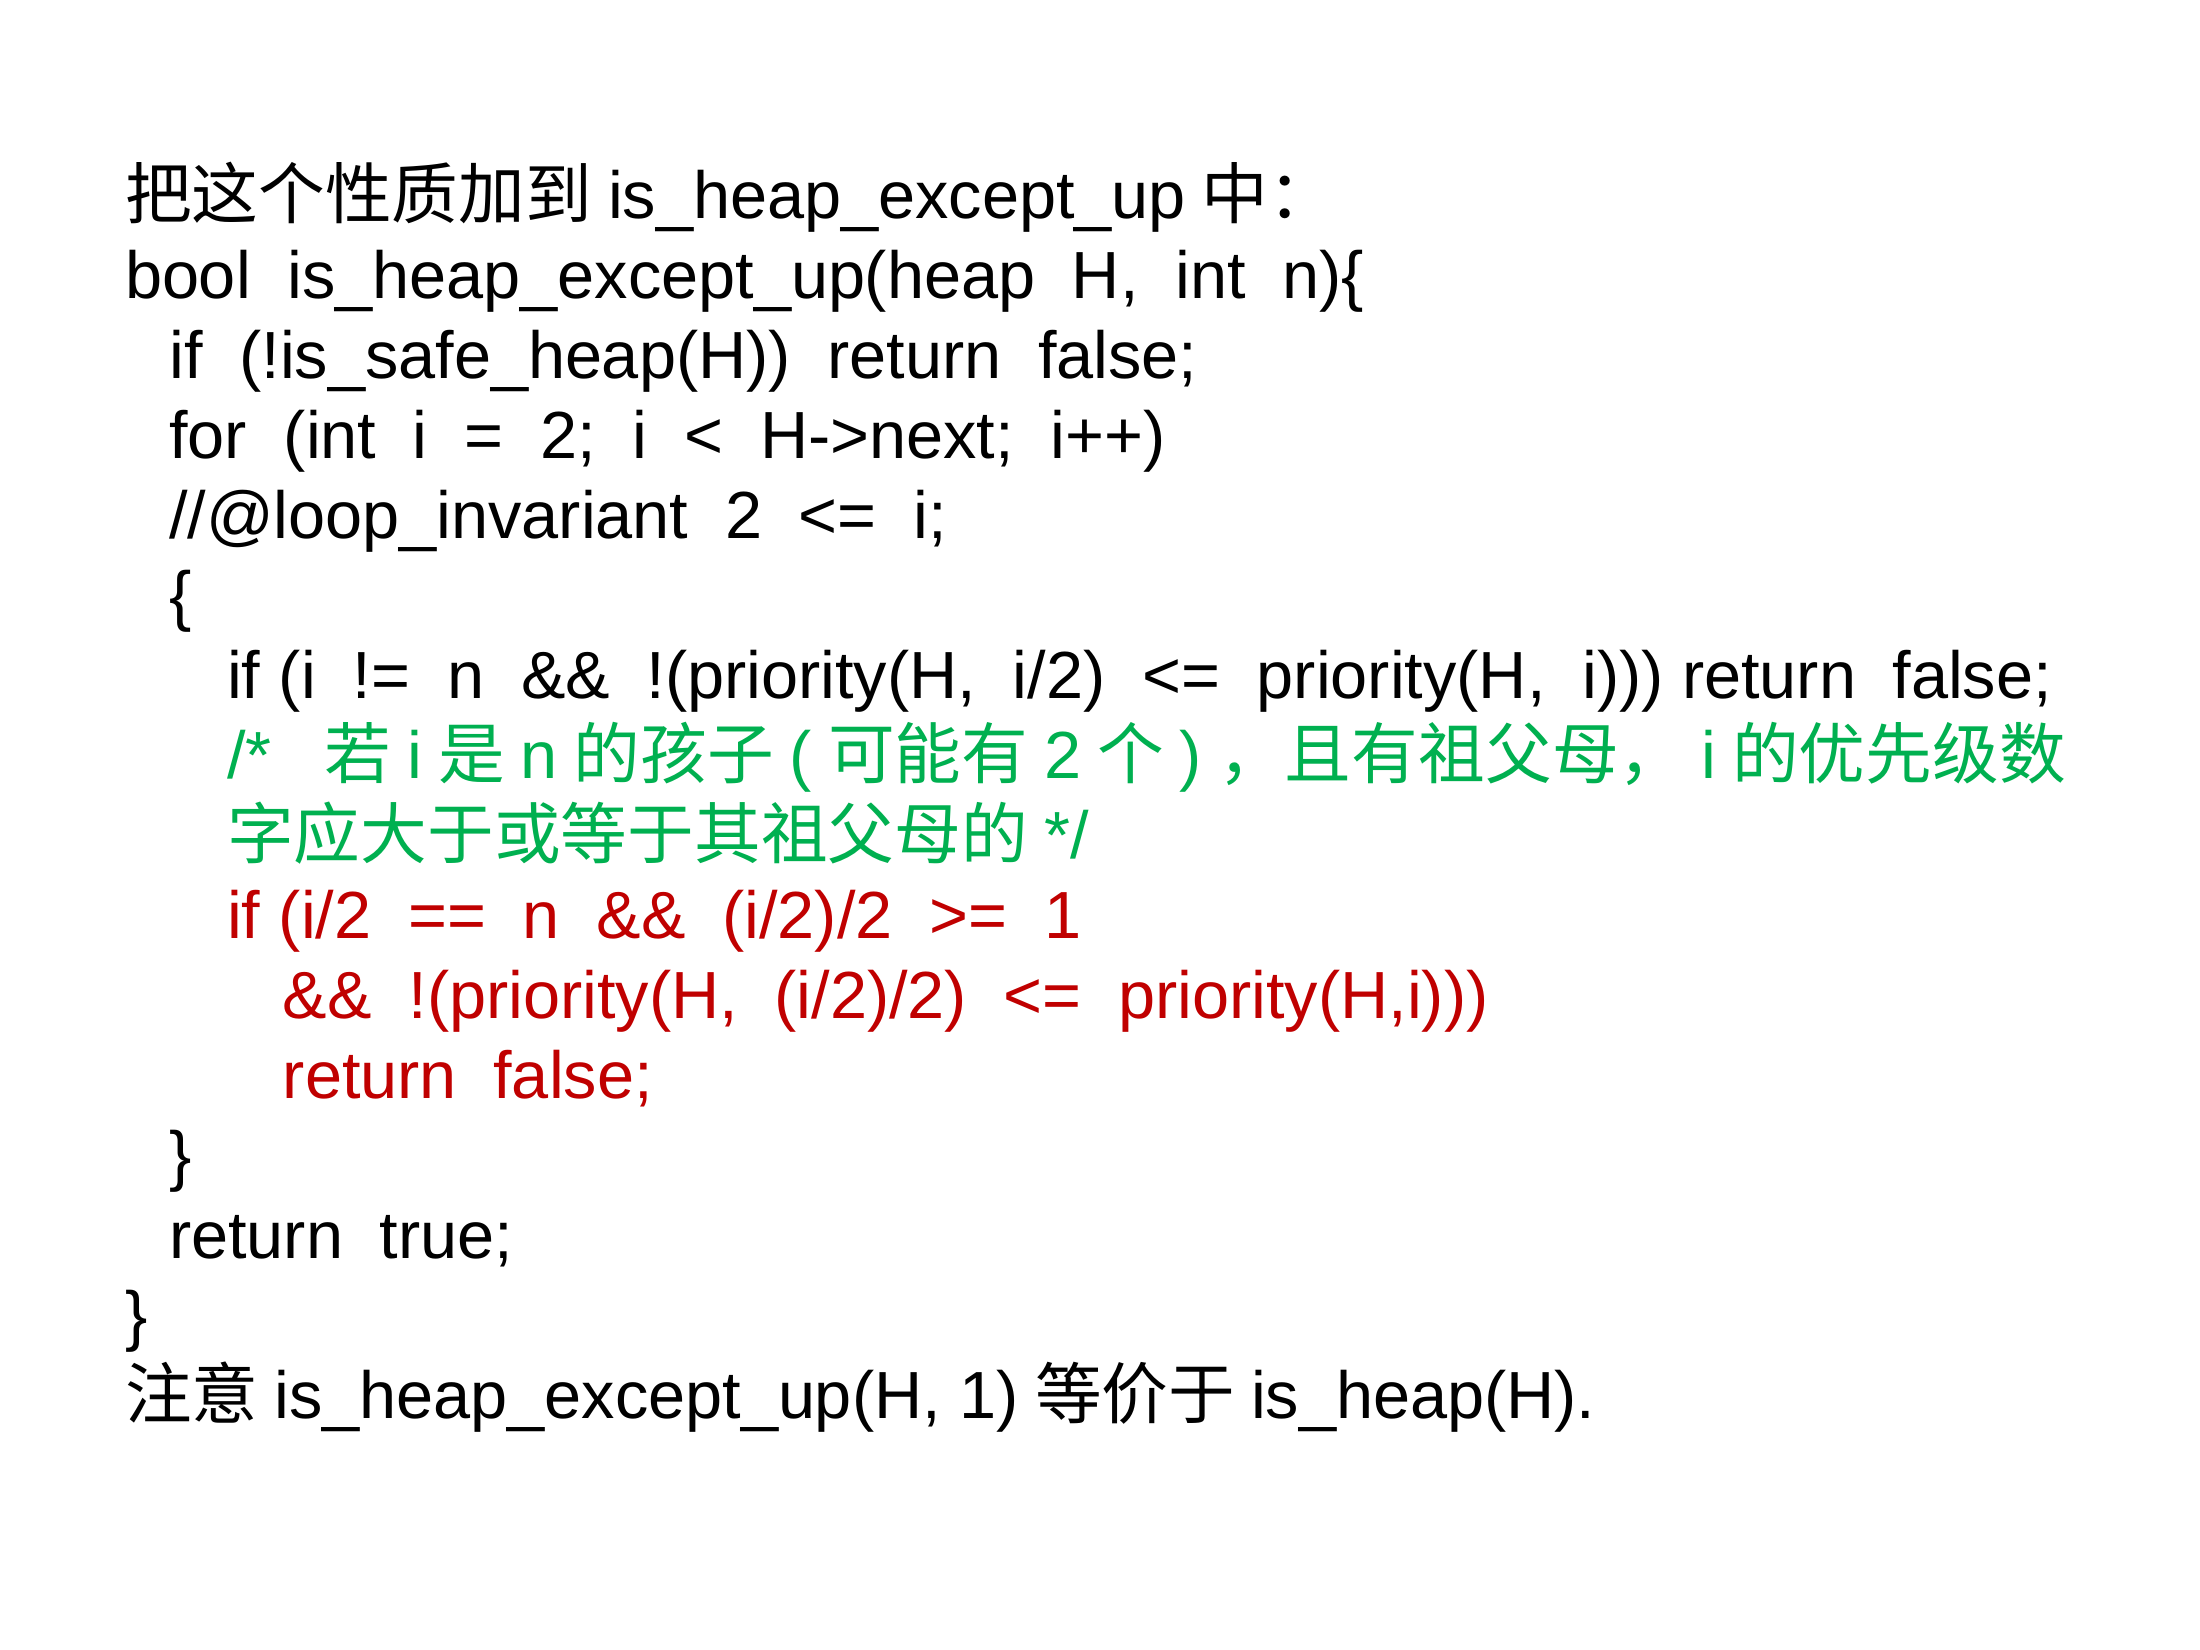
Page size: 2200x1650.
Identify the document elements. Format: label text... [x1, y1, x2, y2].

text_box 把这个性质加到is_heap_except_up中： bool is_heap_except_up(heap H, int n){ if (!is_safe_heap(H)) return false; for (int i = 2; i < H->next; i++) //@loop_invariant 2 <= i; { if (i != n && !(priority(H, i/2) <= priority(H, i))) return false; /* 若i是n的孩子(可能有2个)，且有祖父母，i的优先级数字应大于或等于其祖父母的*/ if (i/2 == n && (i/2)/2 >= 1 && !(priority(H, (i/2)/2) <= priority(H,i))) return false; } return true; } 注意is_heap_except_up(H, 1)等价于is_heap(H). [125, 149, 2125, 1432]
